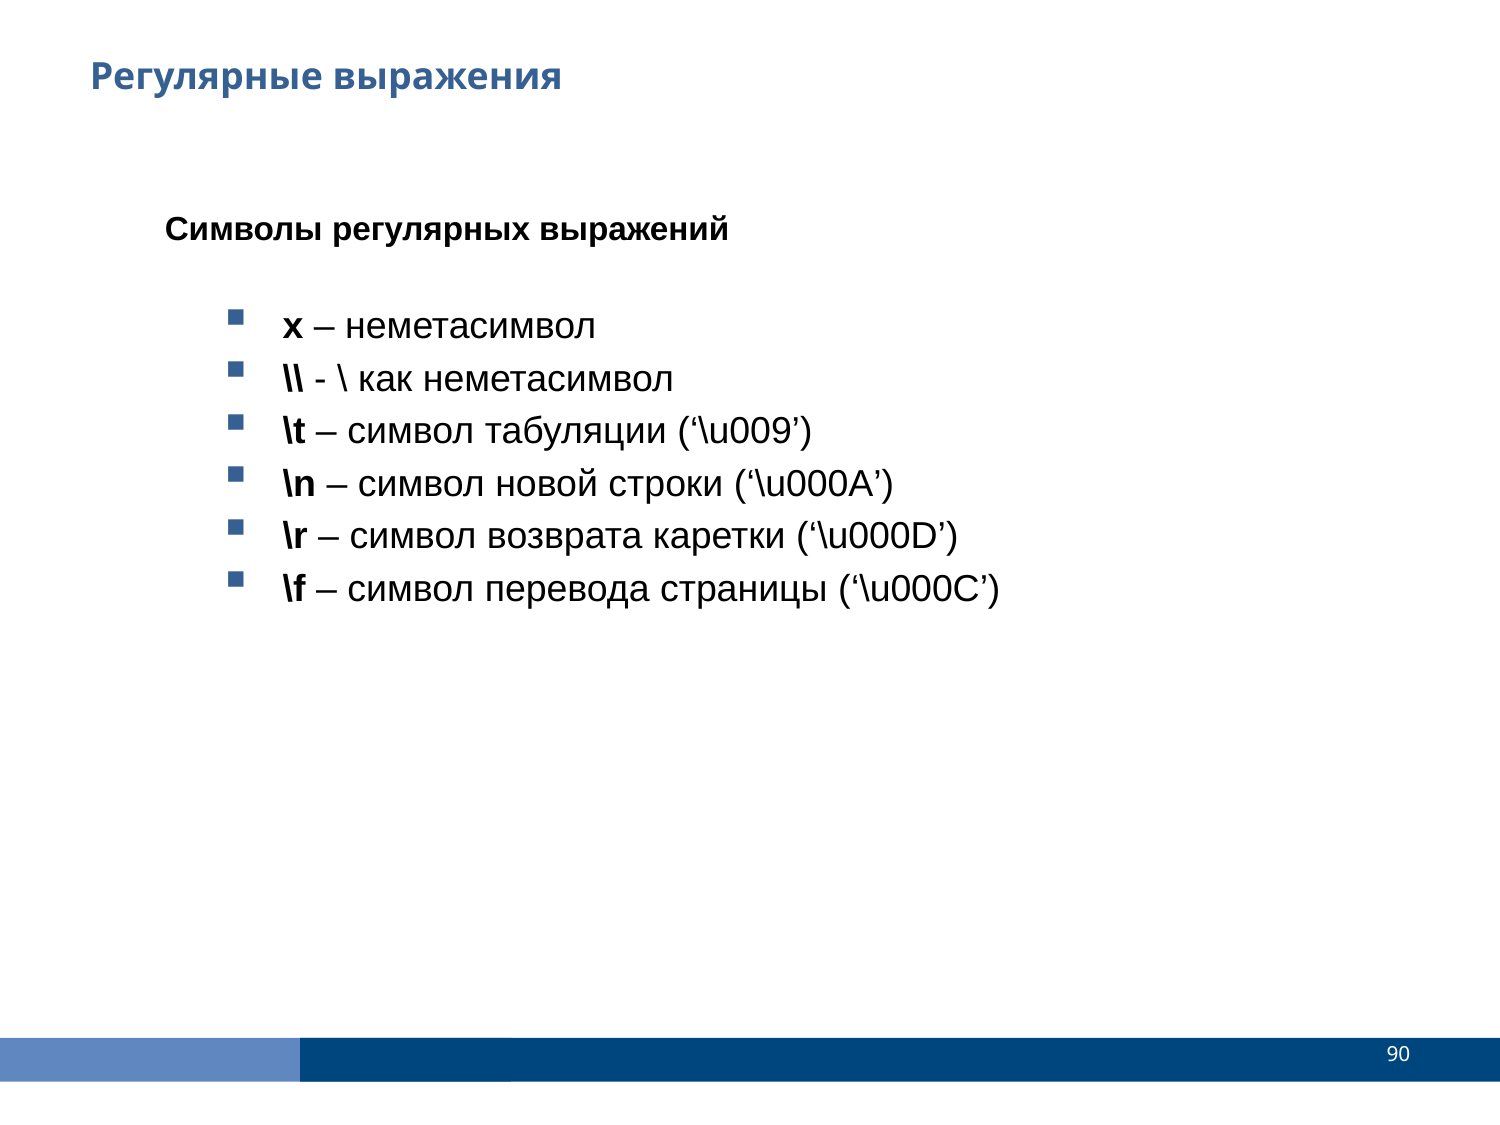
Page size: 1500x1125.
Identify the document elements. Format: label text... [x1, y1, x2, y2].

text_box Символы регулярных выражений x – неметасимвол \\ - \ как неметасимвол \t – символ табуляции (‘\u009’) \n – символ новой строки (‘\u000A’) \r – символ возврата каретки (‘\u000D’) \f – символ перевода страницы (‘\u000C’) [150, 199, 1350, 988]
text_box Регулярные выражения [75, 45, 1425, 163]
text_box <number> [1262, 1025, 1425, 1085]
